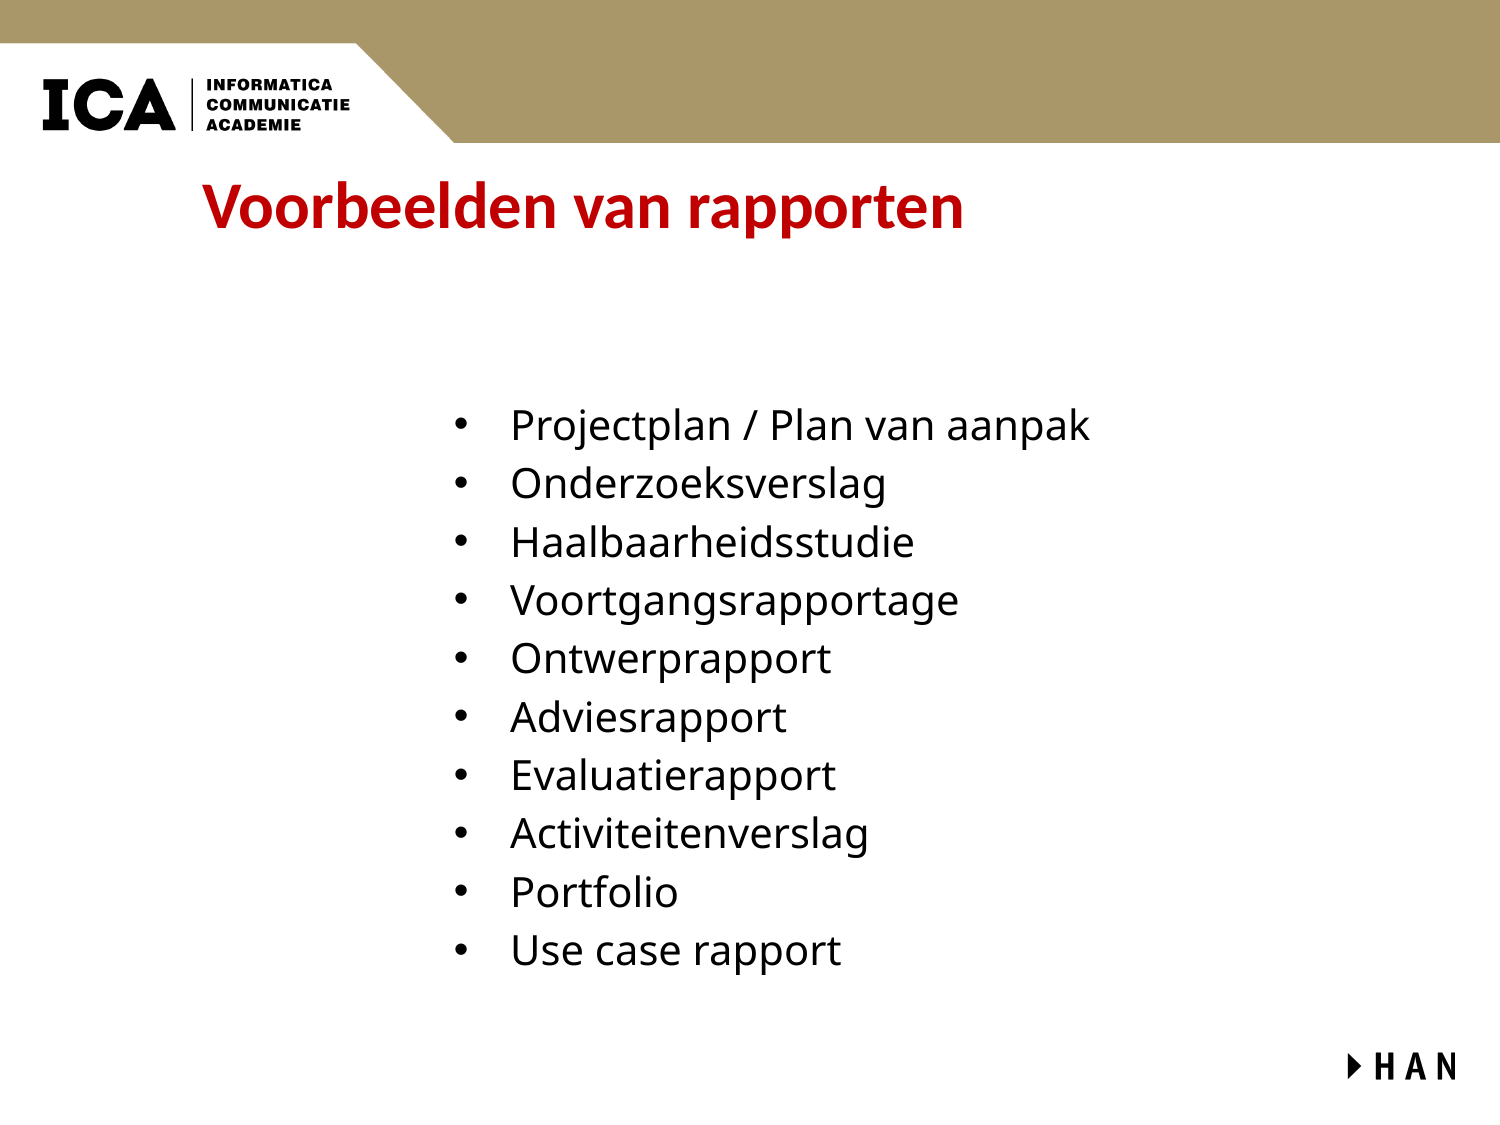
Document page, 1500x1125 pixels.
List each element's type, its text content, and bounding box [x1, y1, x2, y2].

list Projectplan / Plan van aanpak Onderzoeksverslag Haalbaarheidsstudie Voortgangsrapportage Ontwerprapport Adviesrapport Evaluatierapport Activiteitenverslag Portfolio Use case rapport [453, 391, 1455, 1040]
text_box Voorbeelden van rapporten [187, 137, 1413, 250]
title [453, 179, 1455, 287]
